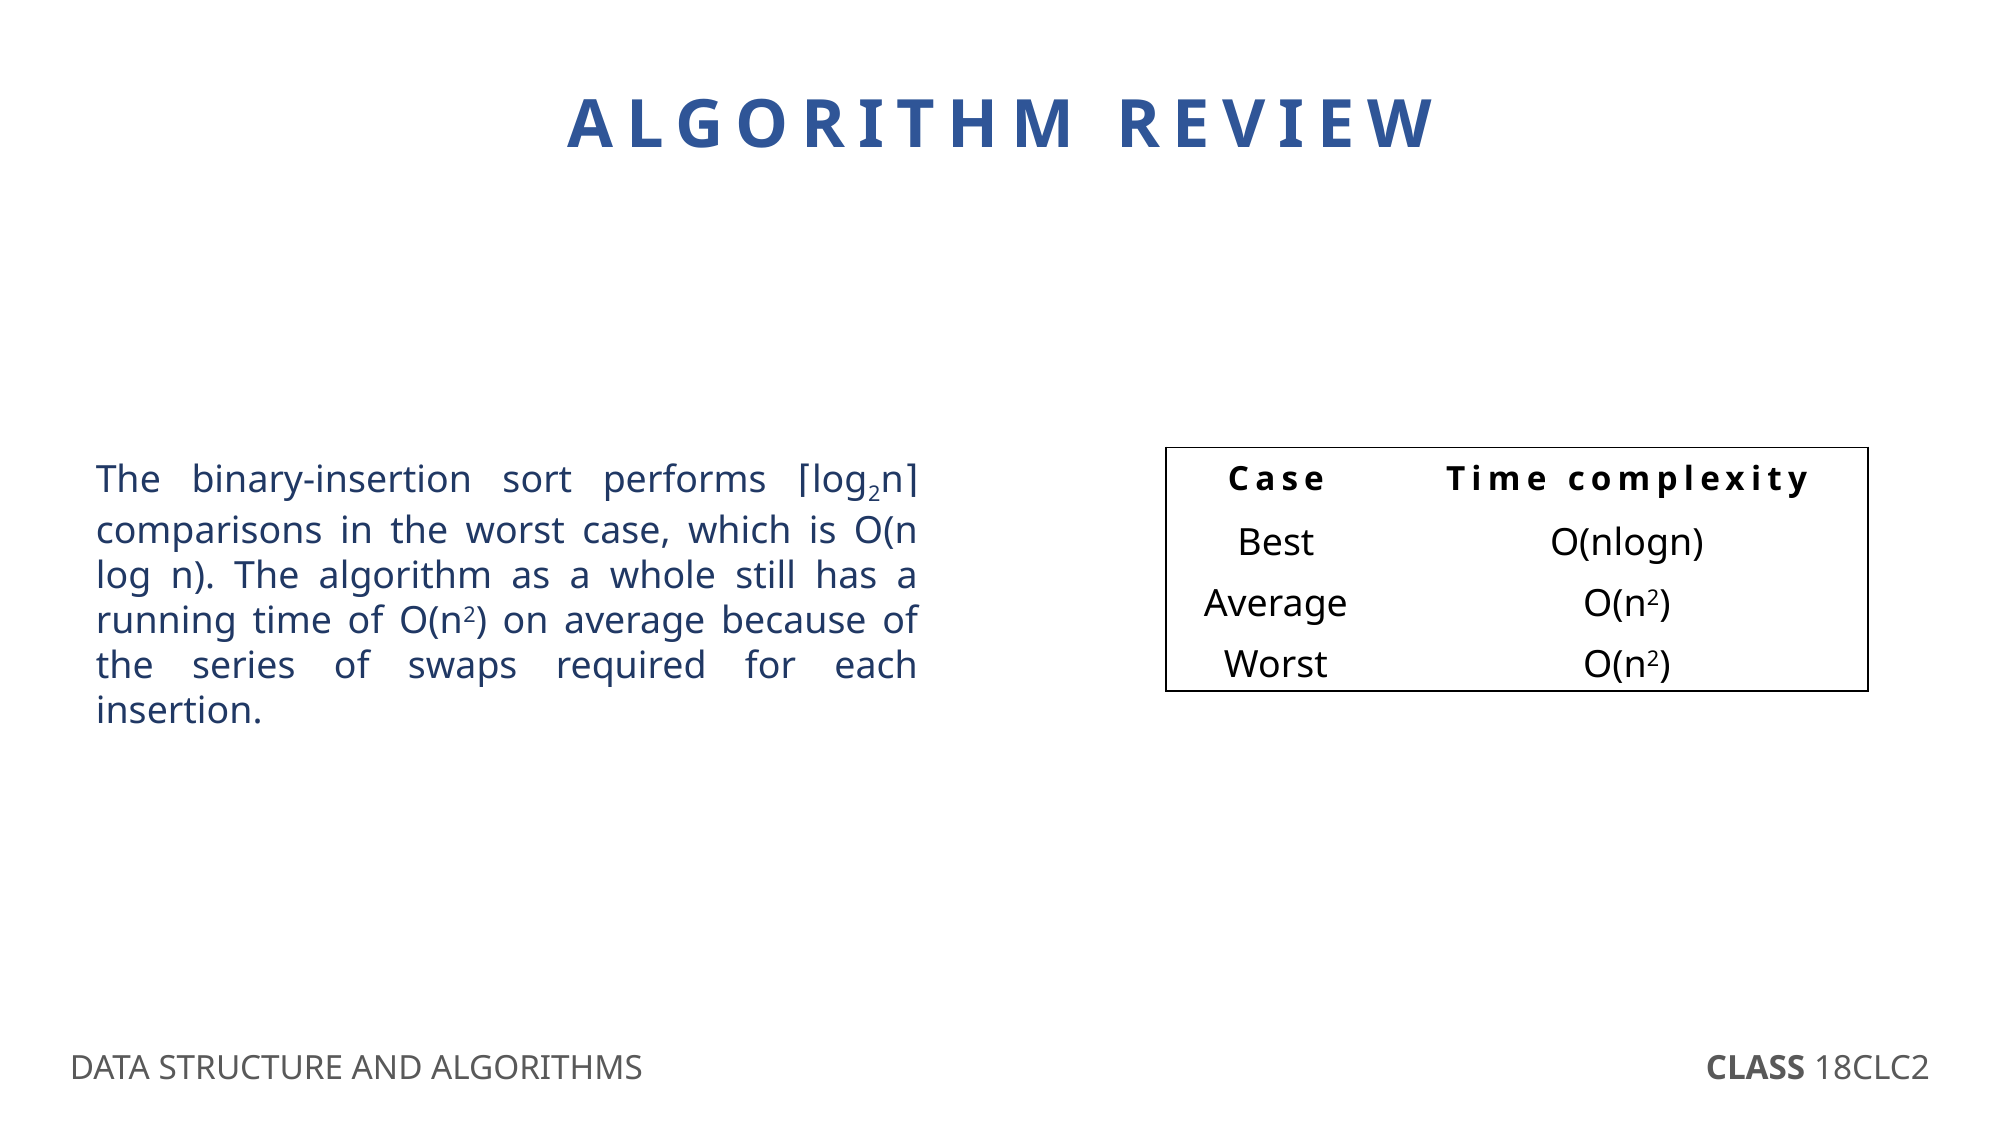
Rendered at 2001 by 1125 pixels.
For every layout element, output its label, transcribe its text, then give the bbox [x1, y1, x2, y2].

table_cell O(n2) [1386, 569, 1867, 630]
table_cell Best [1167, 508, 1386, 569]
table_cell Average [1167, 569, 1386, 630]
table_cell Worst [1167, 630, 1386, 690]
table_cell O(n2) [1386, 630, 1867, 690]
text_box ALGORITHM REVIEW [482, 73, 1518, 169]
text_box The binary-insertion sort performs ⌈log2n⌉ comparisons in the worst case, which is O(n log n). The algorithm as a whole still has a running time of O(n2) on average because of the series of swaps required for each insertion. [81, 447, 934, 739]
table_header Case [1167, 448, 1386, 508]
table_header Time complexity [1386, 448, 1867, 508]
table_cell O(nlogn) [1386, 508, 1867, 569]
text_box CLASS 18CLC2 [1635, 1038, 2000, 1094]
text_box DATA STRUCTURE AND ALGORITHMS [0, 1038, 714, 1094]
